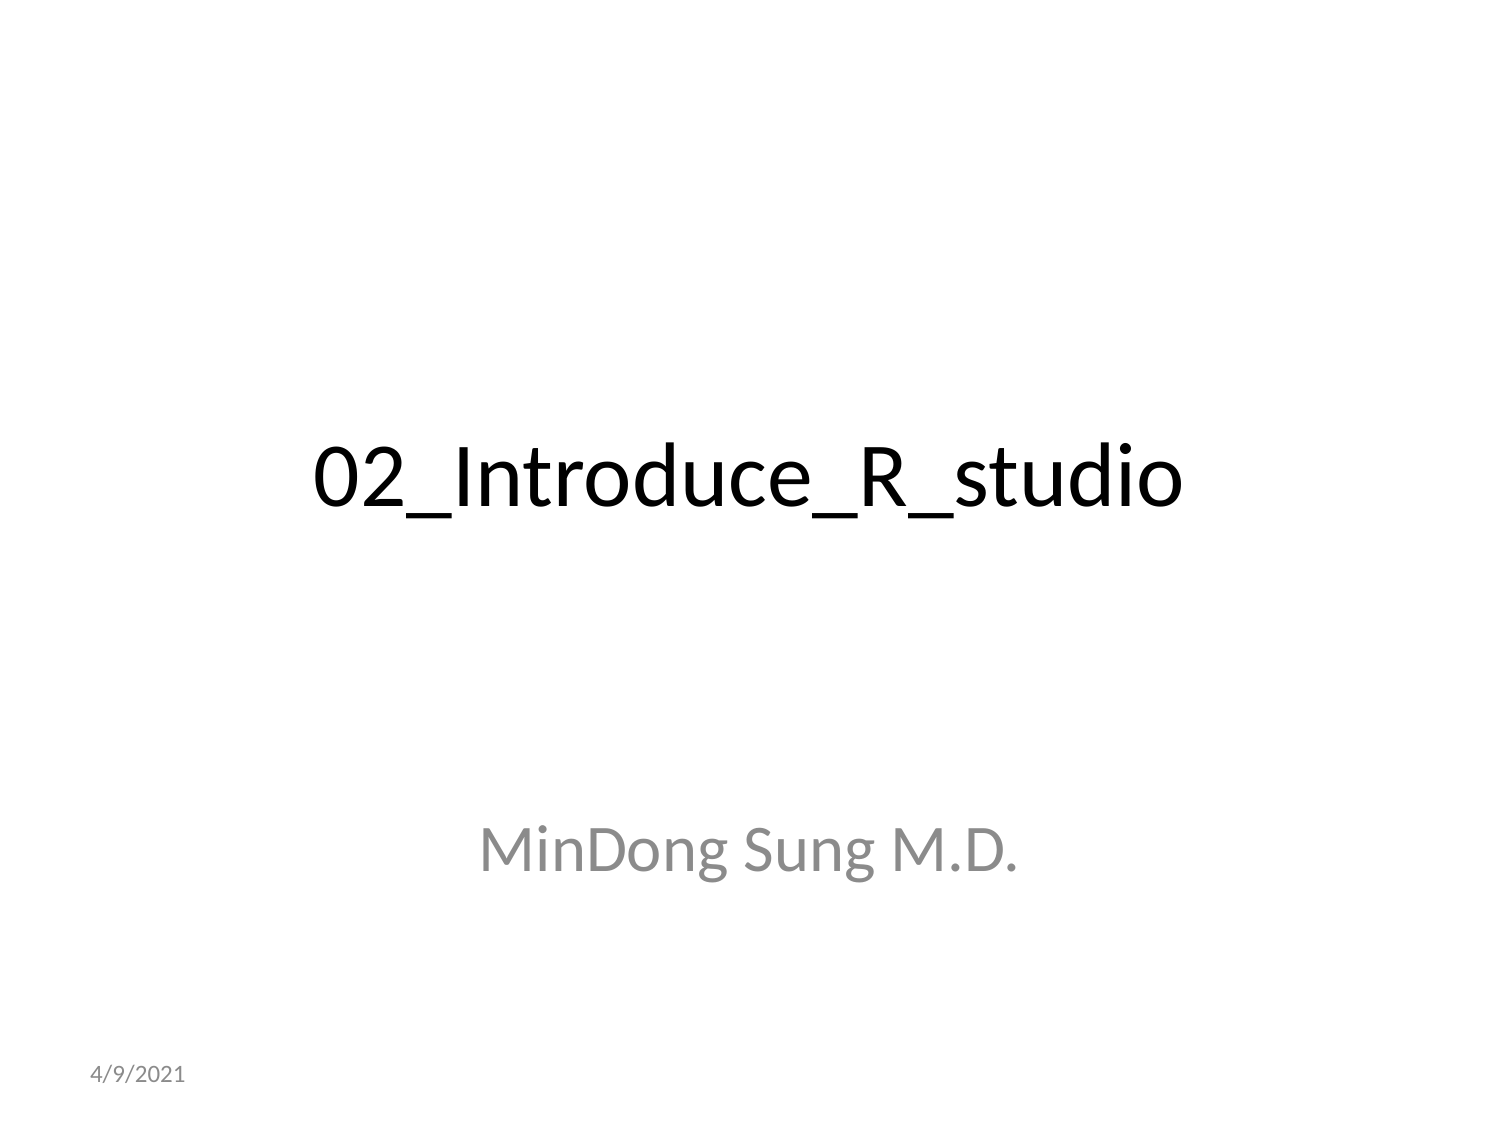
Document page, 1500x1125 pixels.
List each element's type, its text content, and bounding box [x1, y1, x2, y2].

subtitle MinDong Sung M.D. [225, 637, 1275, 925]
title 02_Introduce_R_studio [112, 349, 1388, 591]
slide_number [75, 1042, 425, 1103]
